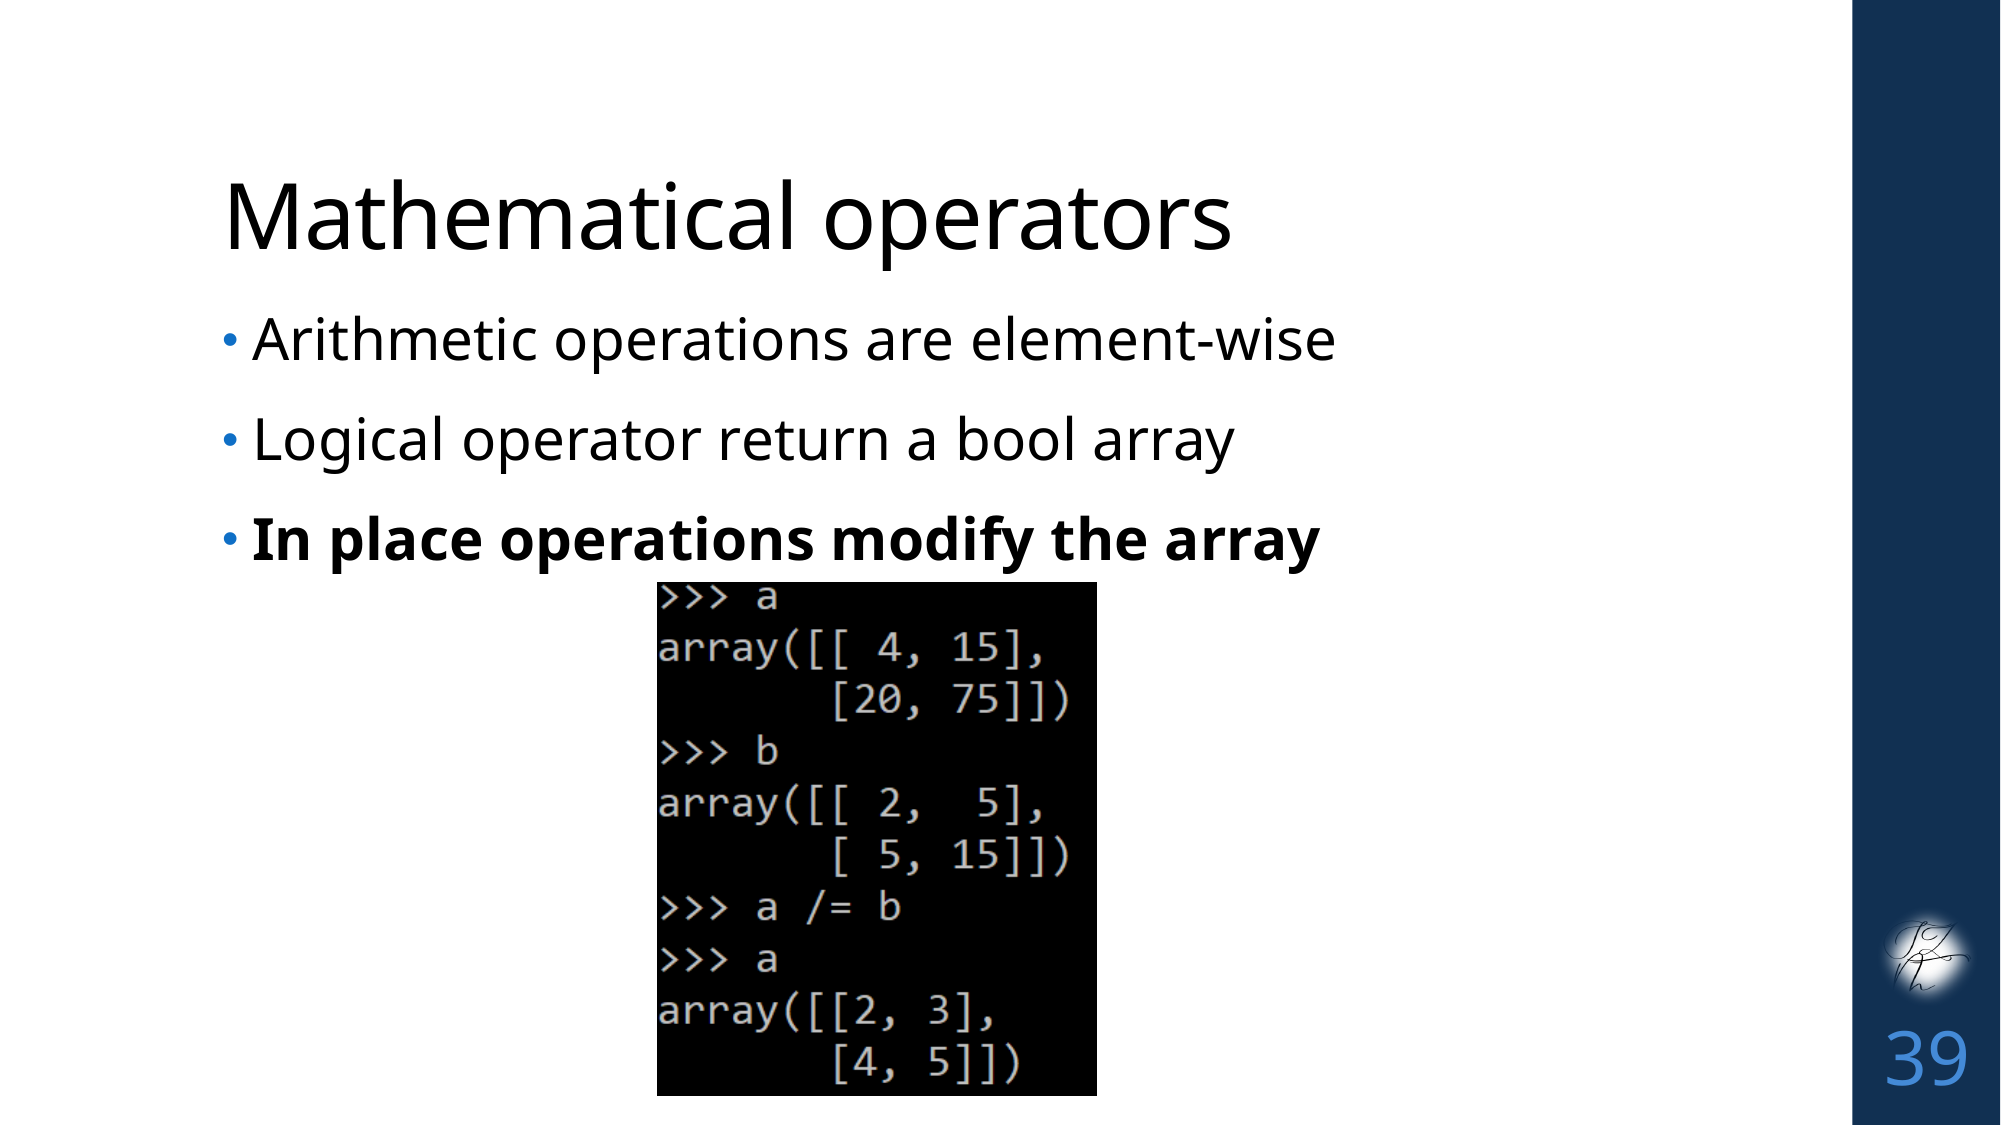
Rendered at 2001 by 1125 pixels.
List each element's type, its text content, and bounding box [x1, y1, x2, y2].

picture [657, 582, 1097, 1097]
slide_number 39 [1852, 1012, 2000, 1110]
list Arithmetic operations are element-wise Logical operator return a bool array In place operations modify the array [206, 299, 1617, 1014]
title Mathematical operators [206, 60, 1797, 278]
picture [1892, 921, 1963, 992]
